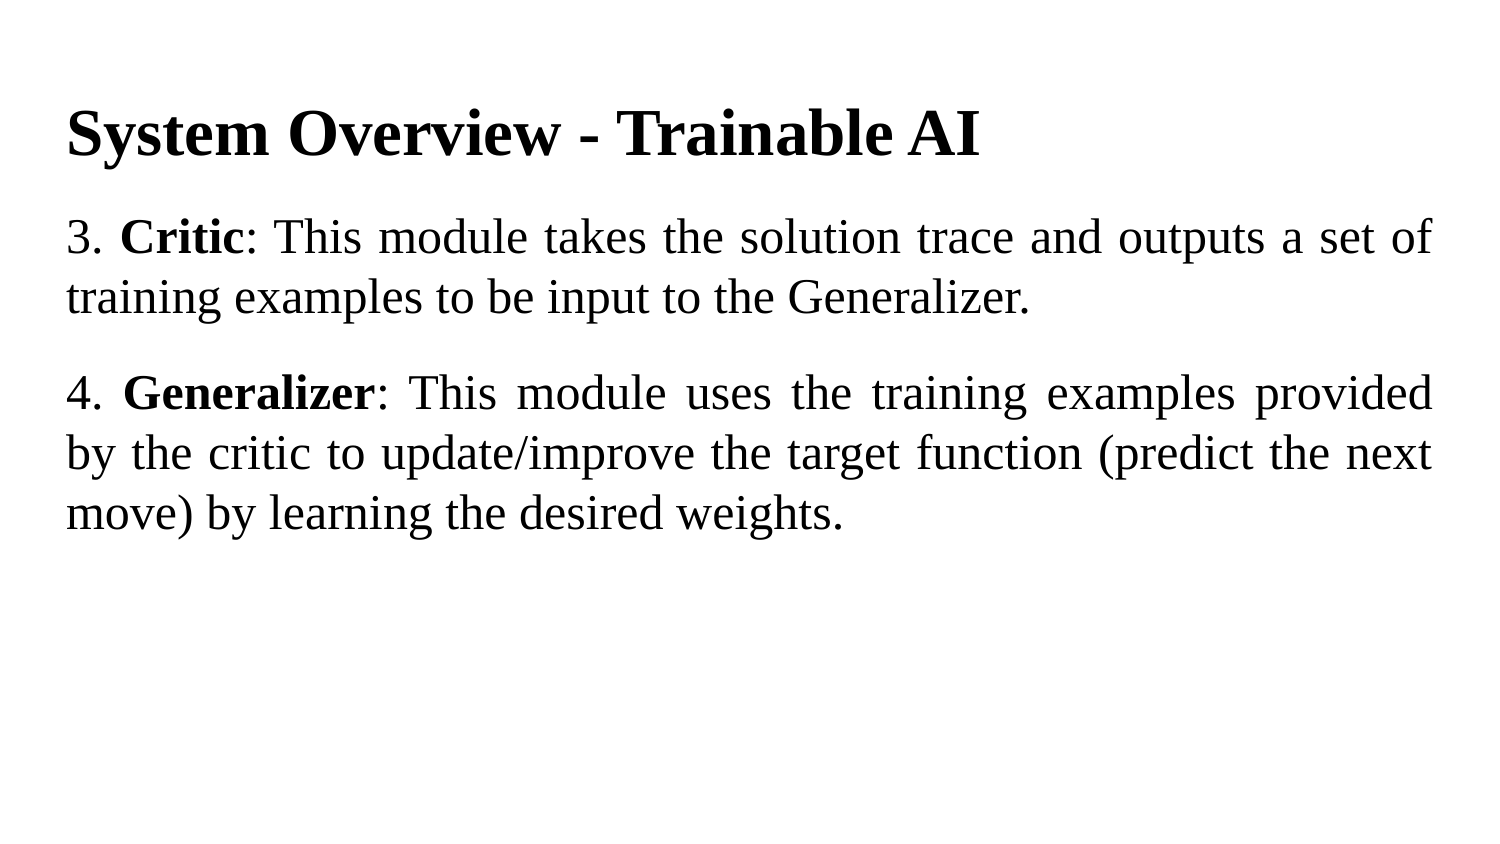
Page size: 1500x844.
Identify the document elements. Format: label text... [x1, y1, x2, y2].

title System Overview - Trainable AI [51, 72, 1449, 167]
list 3. Critic: This module takes the solution trace and outputs a set of training examples to be input to the Generalizer. 4. Generalizer: This module uses the training examples provided by the critic to update/improve the target function (predict the next move) by learning the desired weights. [51, 189, 1449, 750]
